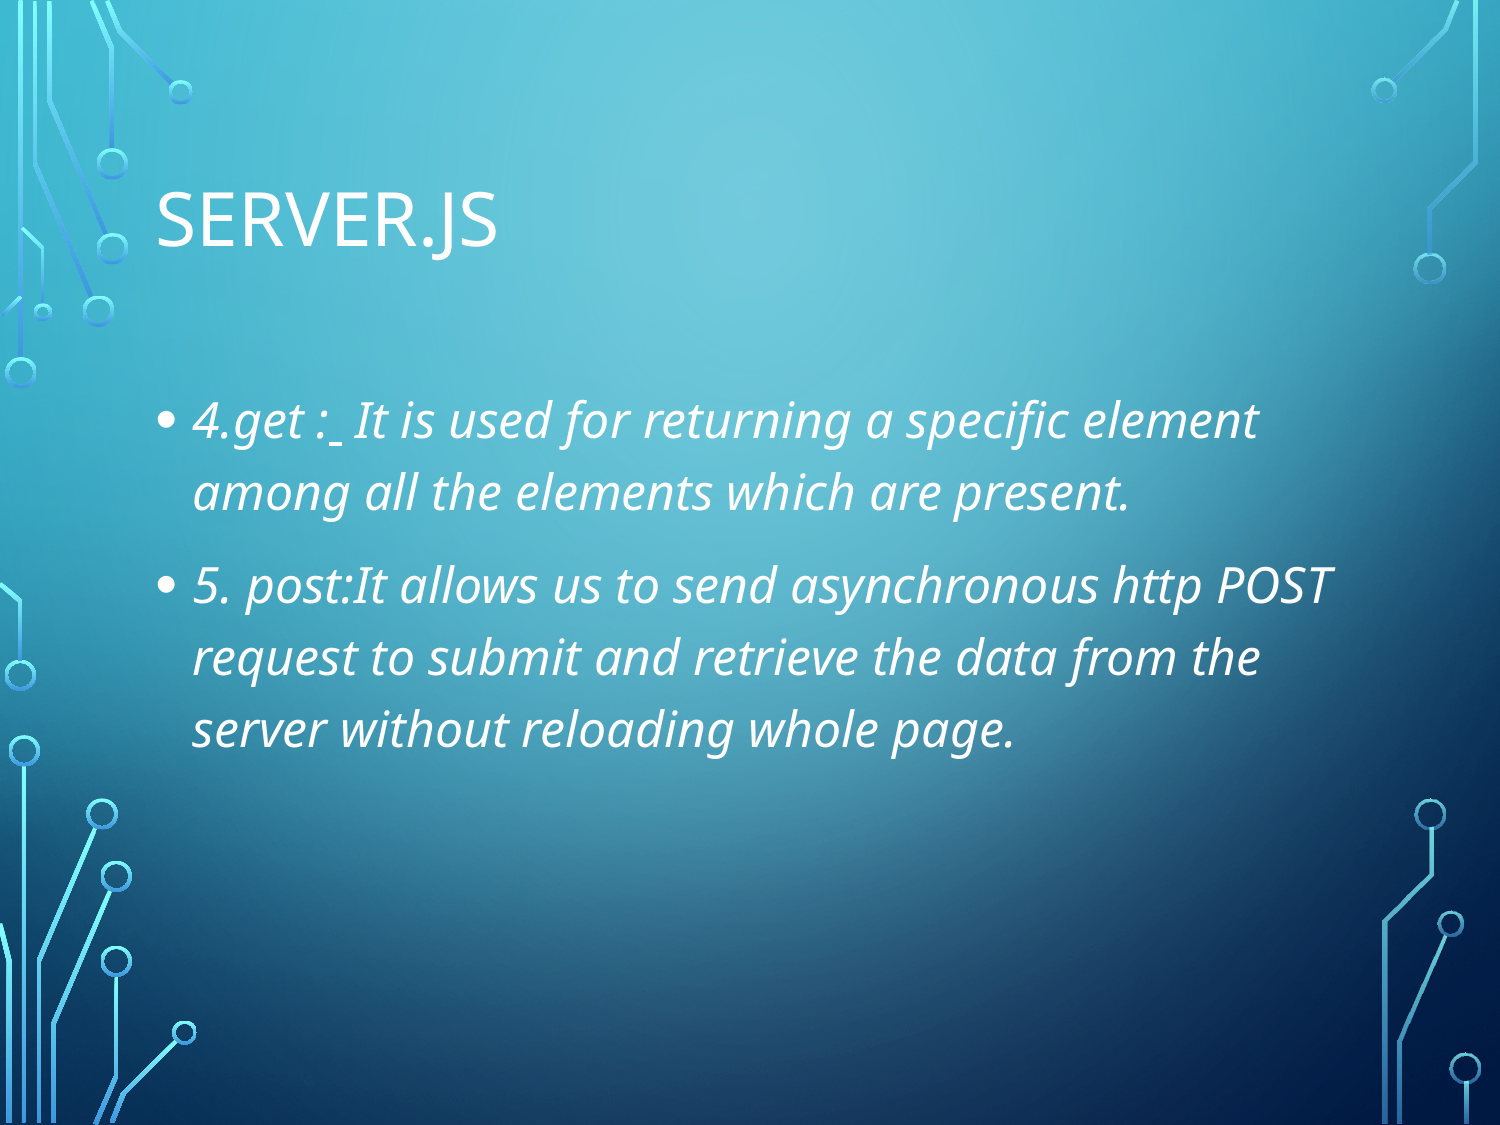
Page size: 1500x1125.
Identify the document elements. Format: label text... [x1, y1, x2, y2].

title Server.js [140, 101, 1360, 344]
list 4.get : It is used for returning a specific element among all the elements which are present. 5. post:It allows us to send asynchronous http POST request to submit and retrieve the data from the server without reloading whole page. [140, 369, 1360, 950]
